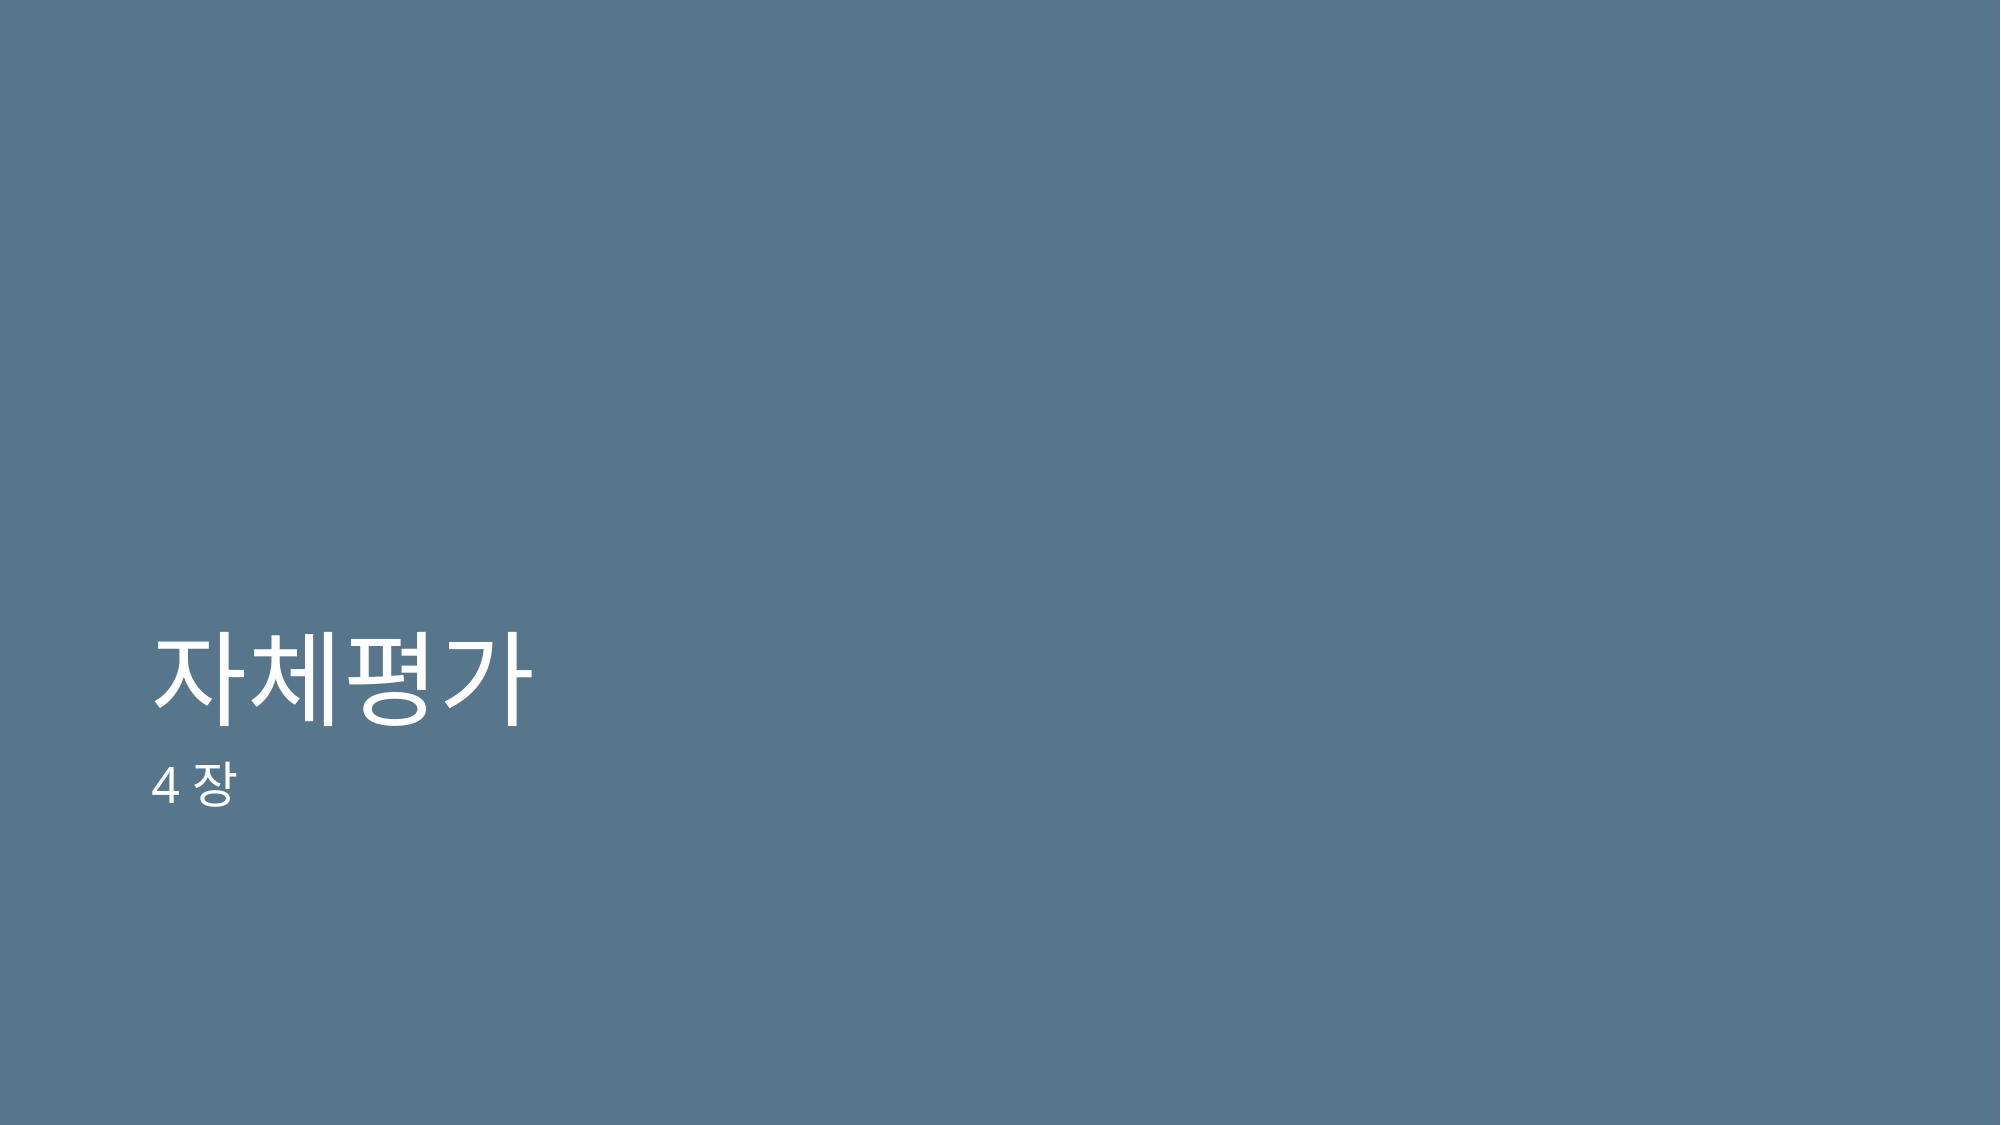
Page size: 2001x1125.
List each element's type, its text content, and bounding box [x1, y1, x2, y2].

title 자체평가 [136, 280, 1862, 749]
list 4장 [136, 752, 1862, 999]
